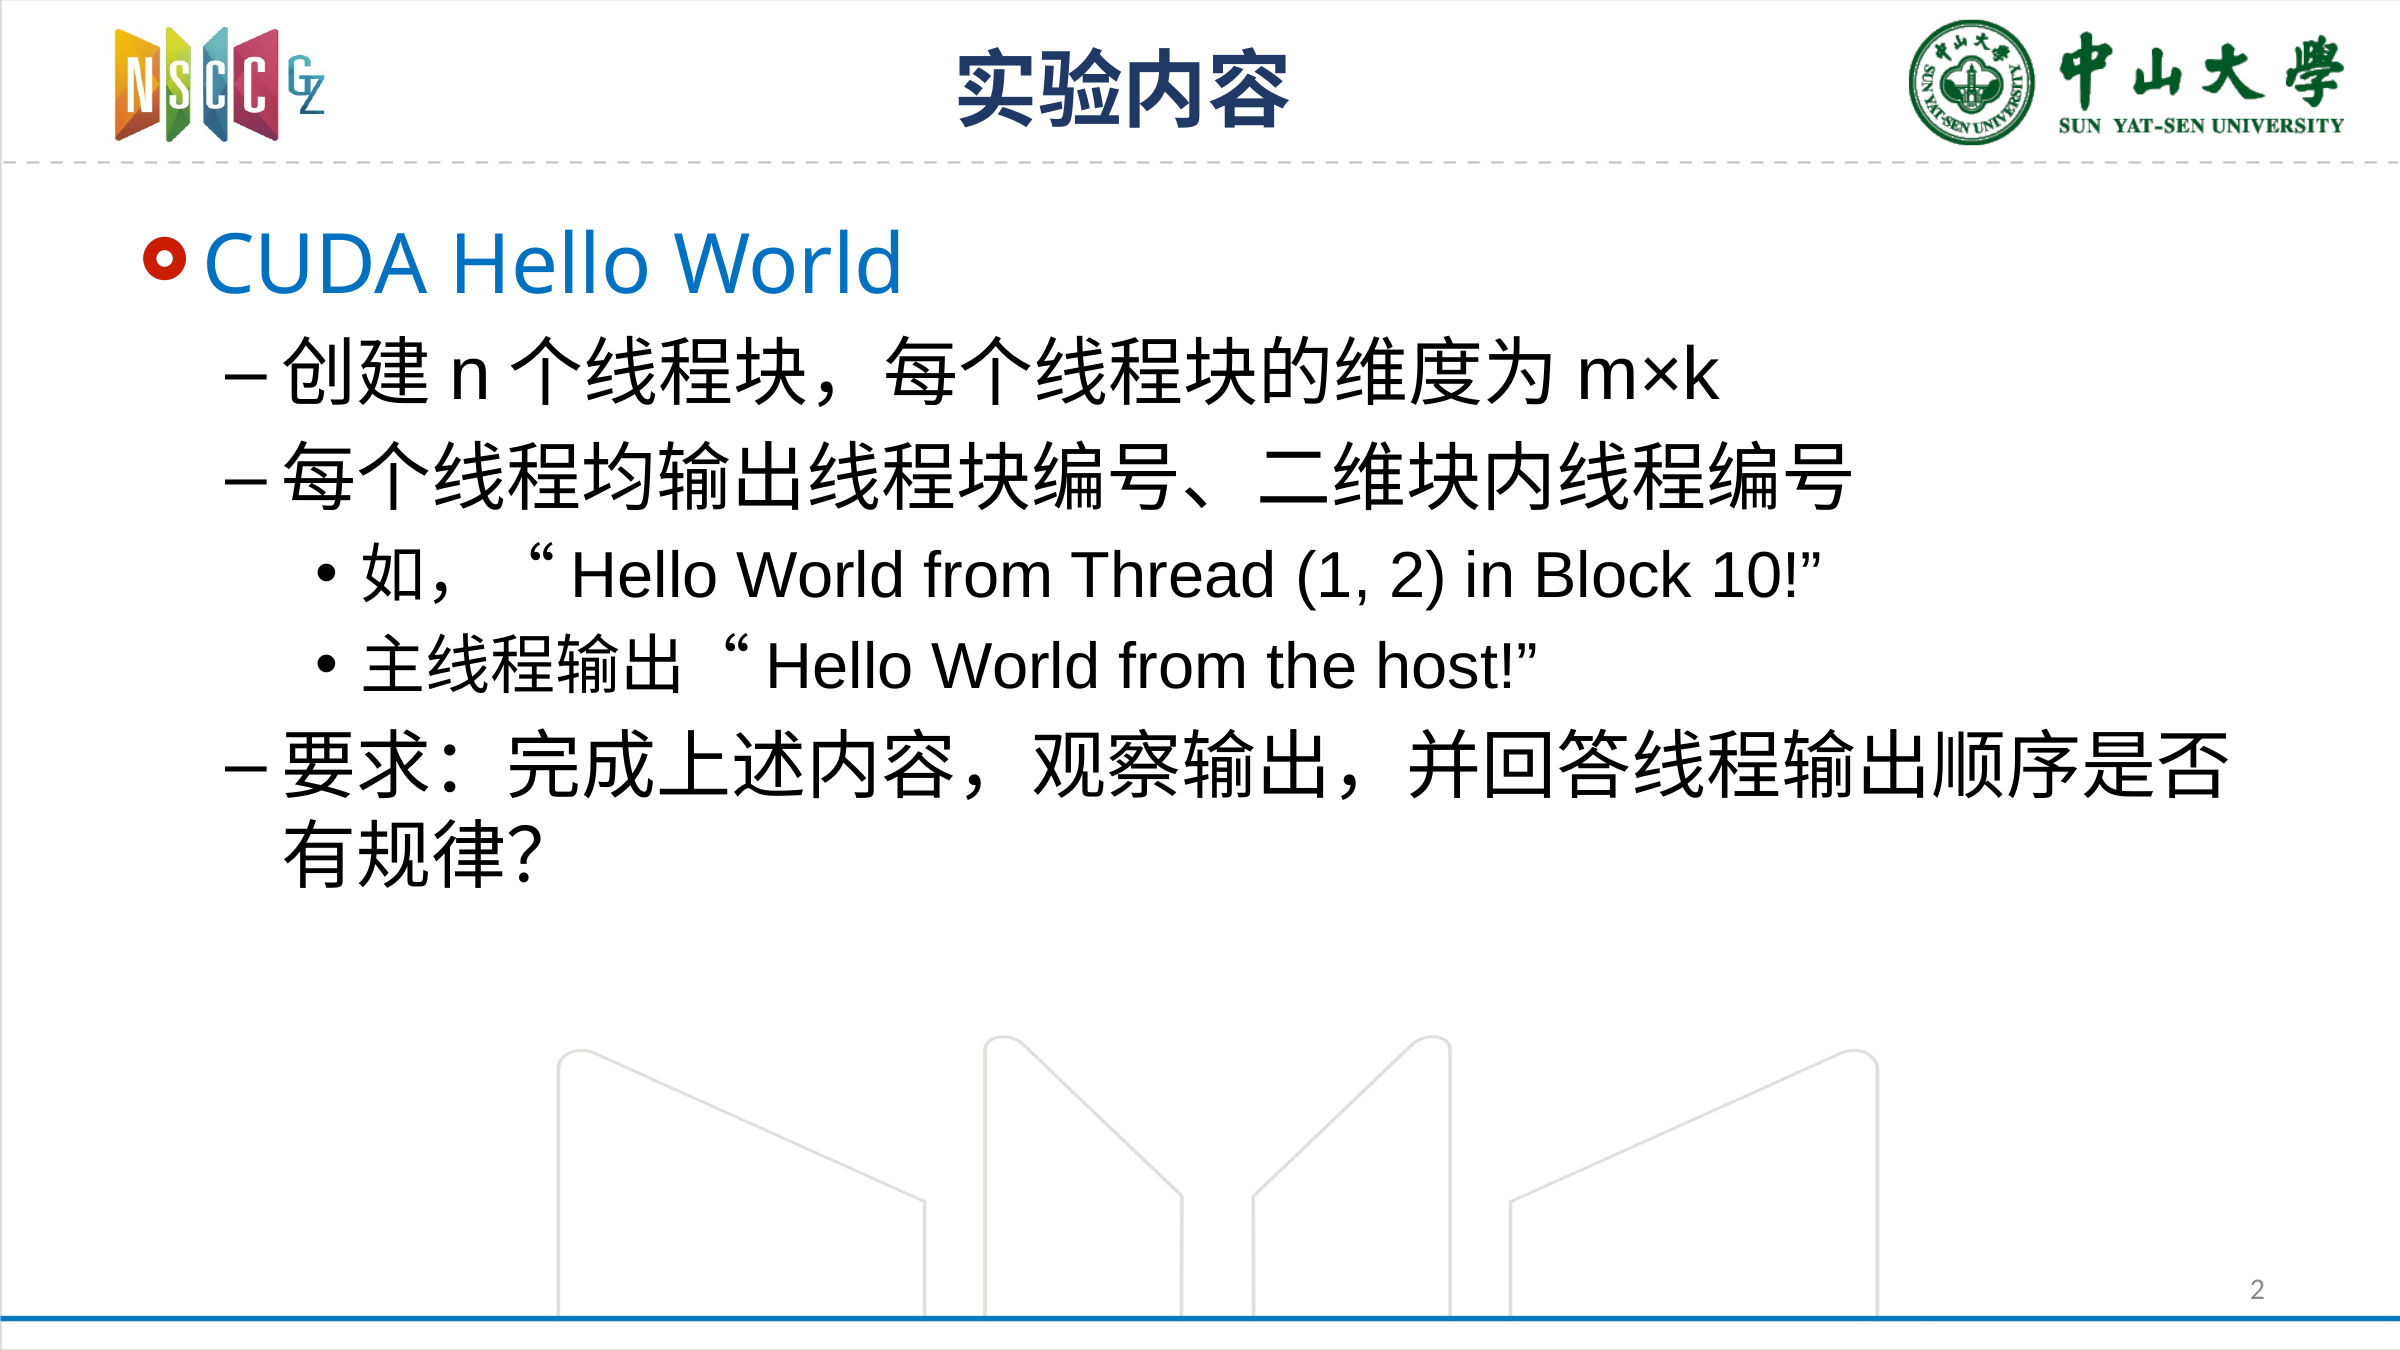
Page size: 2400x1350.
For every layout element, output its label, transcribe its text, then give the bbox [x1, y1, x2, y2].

slide_number 2 [1719, 1251, 2280, 1324]
picture [0, 0, 2400, 1350]
list CUDA Hello World 创建n个线程块，每个线程块的维度为m×k 每个线程均输出线程块编号、二维块内线程编号 如，“Hello World from Thread (1, 2) in Block 10!” 主线程输出“Hello World from the host!” 要求：完成上述内容，观察输出，并回答线程输出顺序是否有规律？ [120, 202, 2280, 1206]
title 实验内容 [349, 13, 1897, 153]
